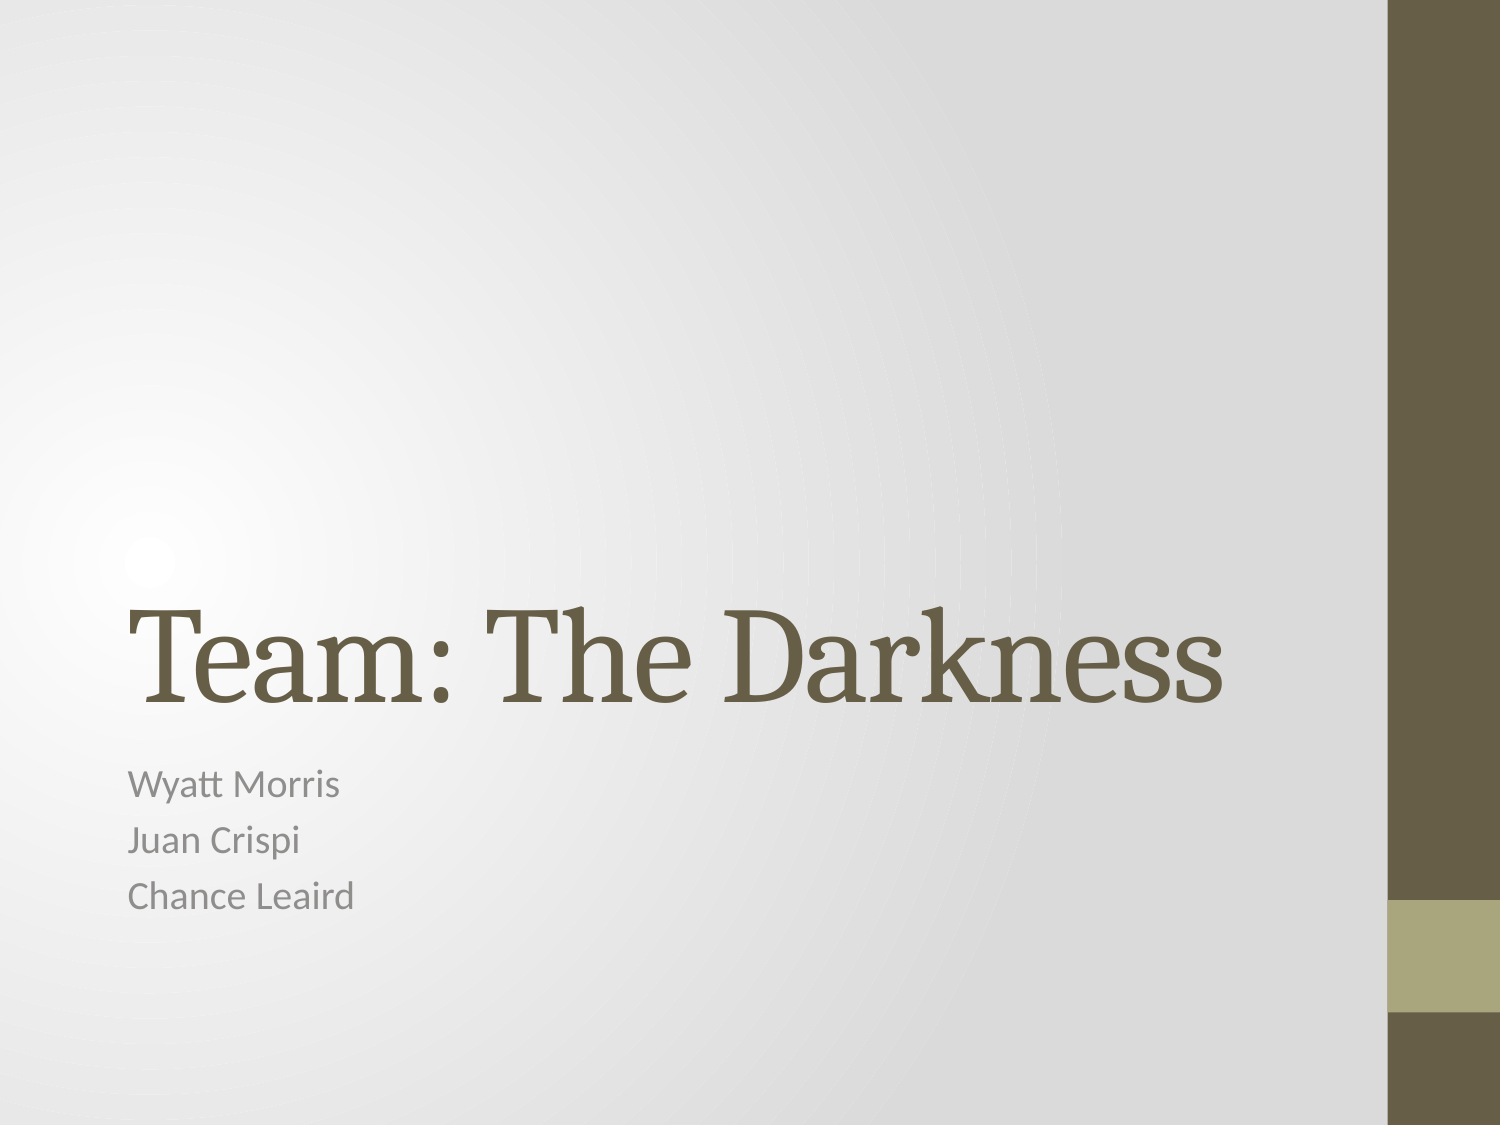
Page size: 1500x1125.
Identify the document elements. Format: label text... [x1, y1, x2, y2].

title Team: The Darkness [112, 312, 1350, 738]
subtitle Wyatt Morris Juan Crispi Chance Leaird [112, 750, 1173, 925]
